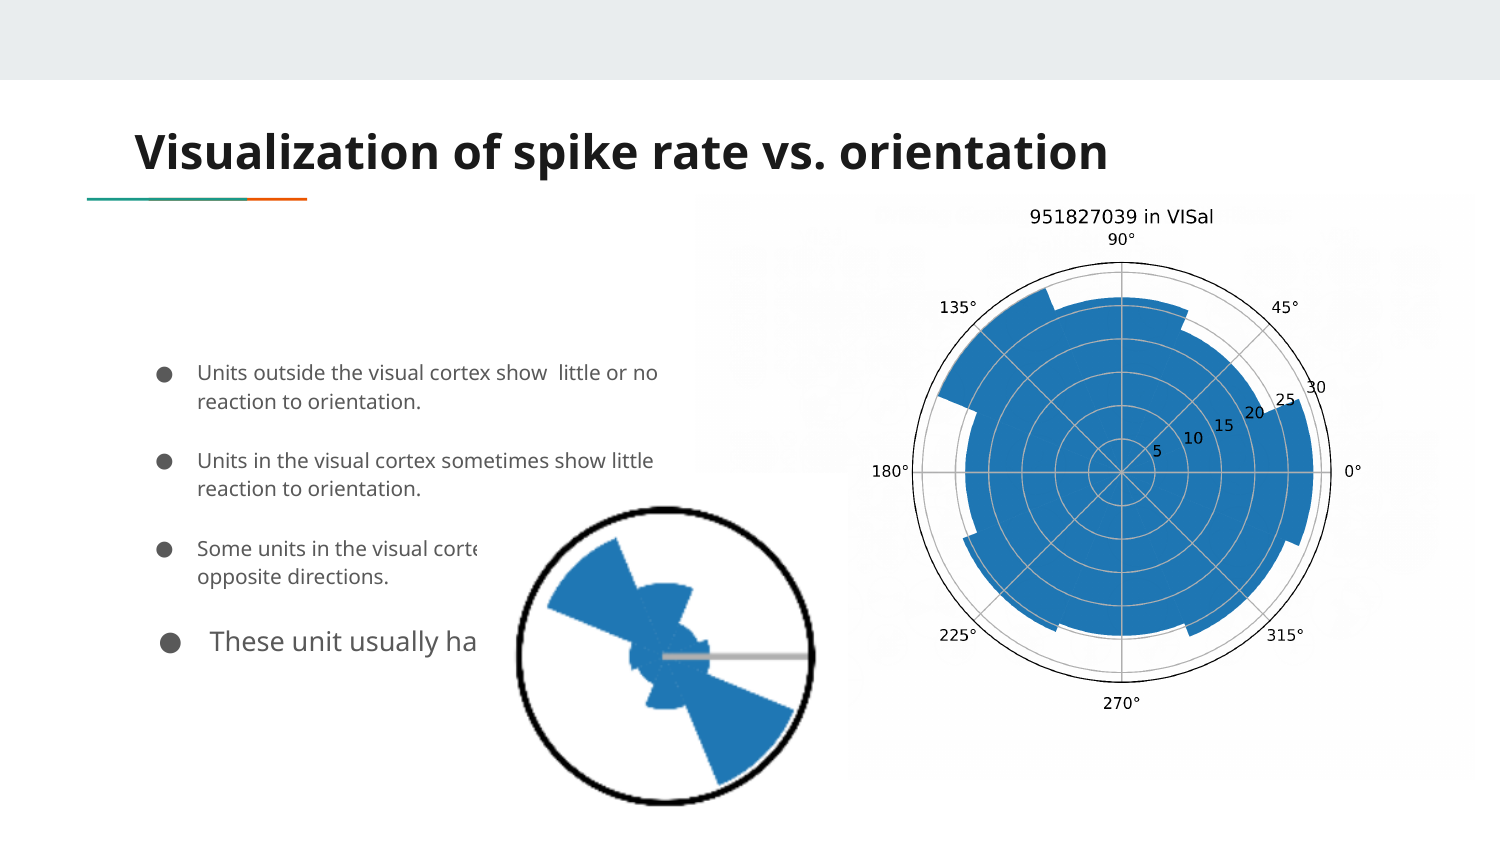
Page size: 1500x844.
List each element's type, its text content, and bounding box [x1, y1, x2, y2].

list These unit usually have high OSI. [119, 604, 472, 693]
picture [477, 194, 1476, 824]
list Units in the visual cortex sometimes show little reaction to orientation. [119, 428, 688, 516]
title Visualization of spike rate vs. orientation [119, 107, 1381, 195]
list Units outside the visual cortex show little or no reaction to orientation. [119, 341, 688, 428]
list Some units in the visual cortex act only on opposite directions. [119, 516, 472, 604]
